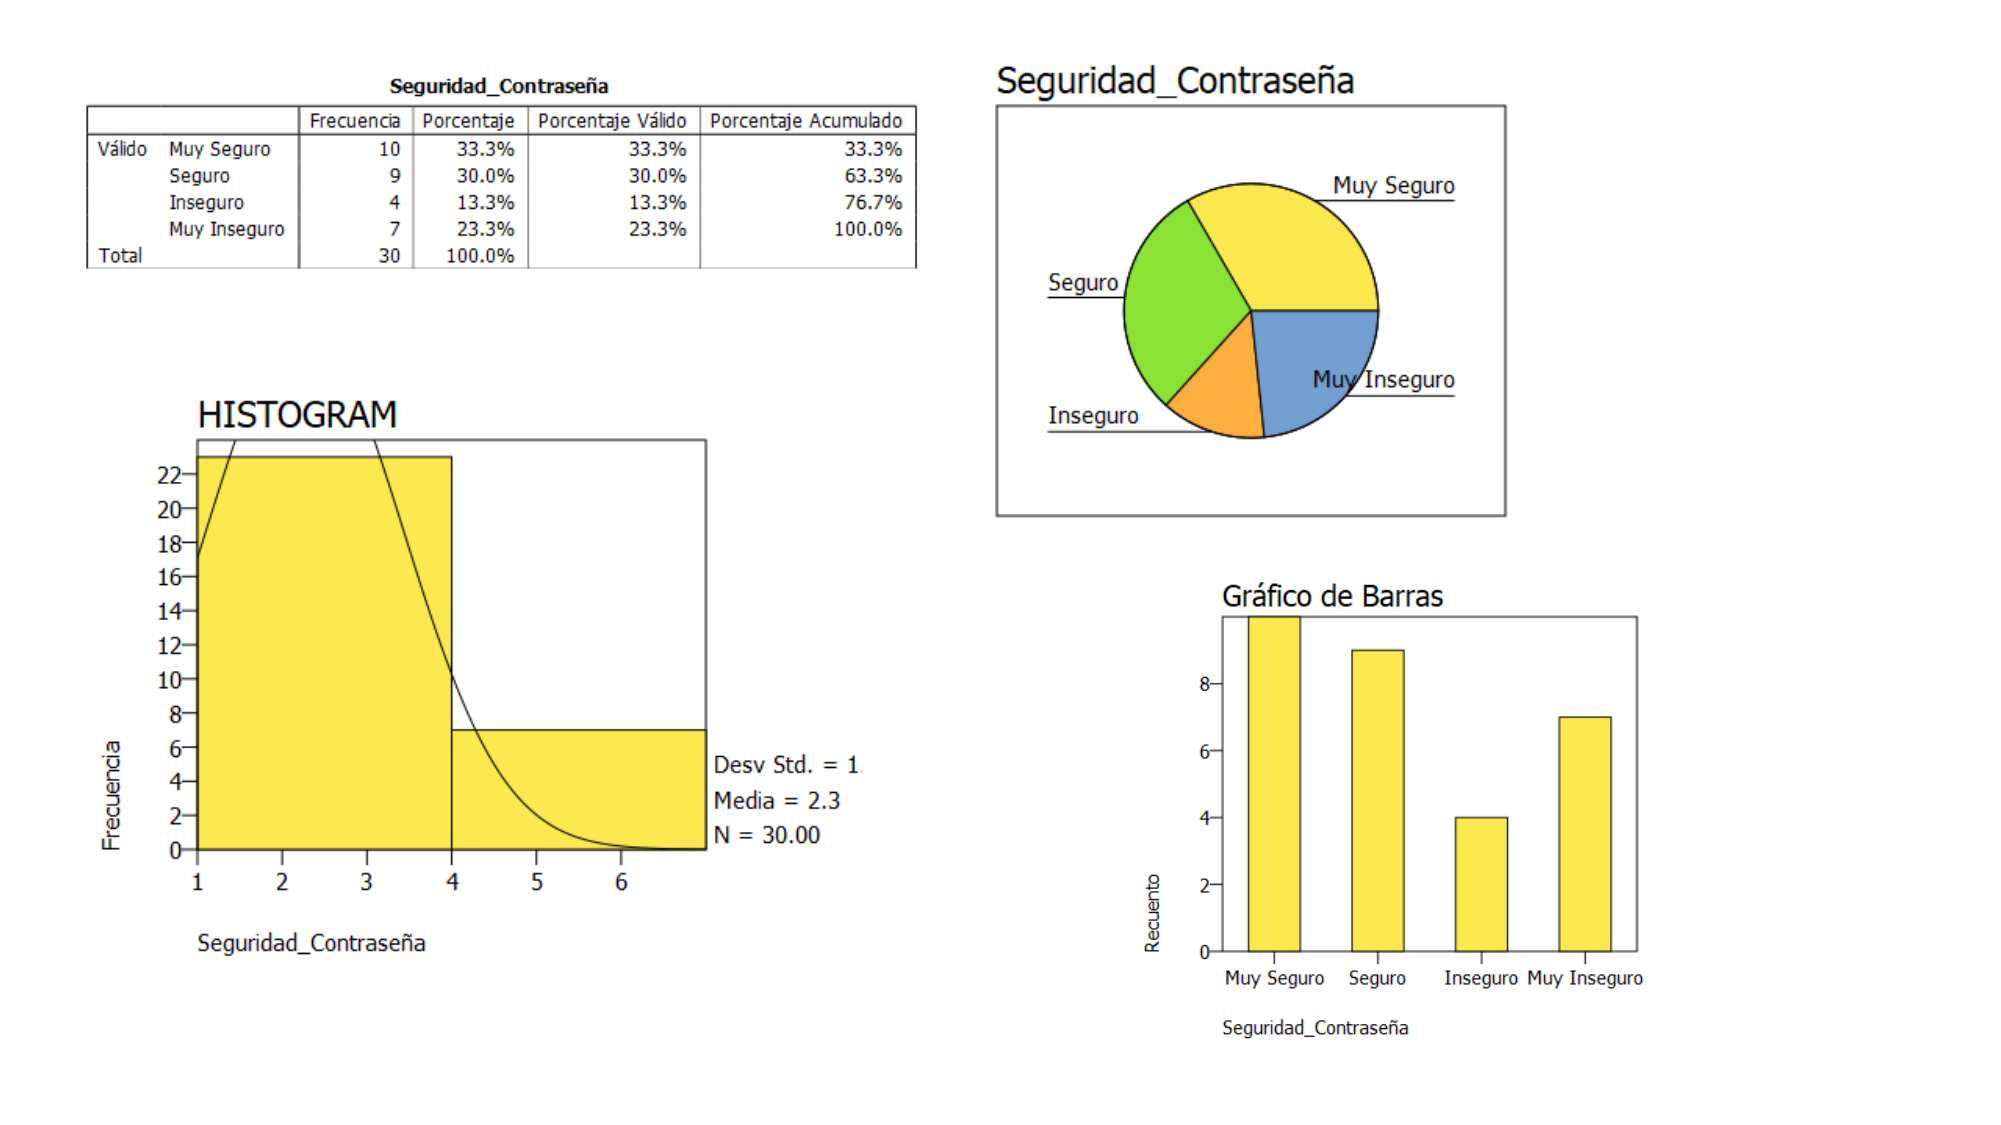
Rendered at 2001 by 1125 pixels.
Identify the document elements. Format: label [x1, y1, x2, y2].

picture [958, 55, 1692, 1046]
list [82, 72, 958, 291]
picture [82, 383, 920, 968]
